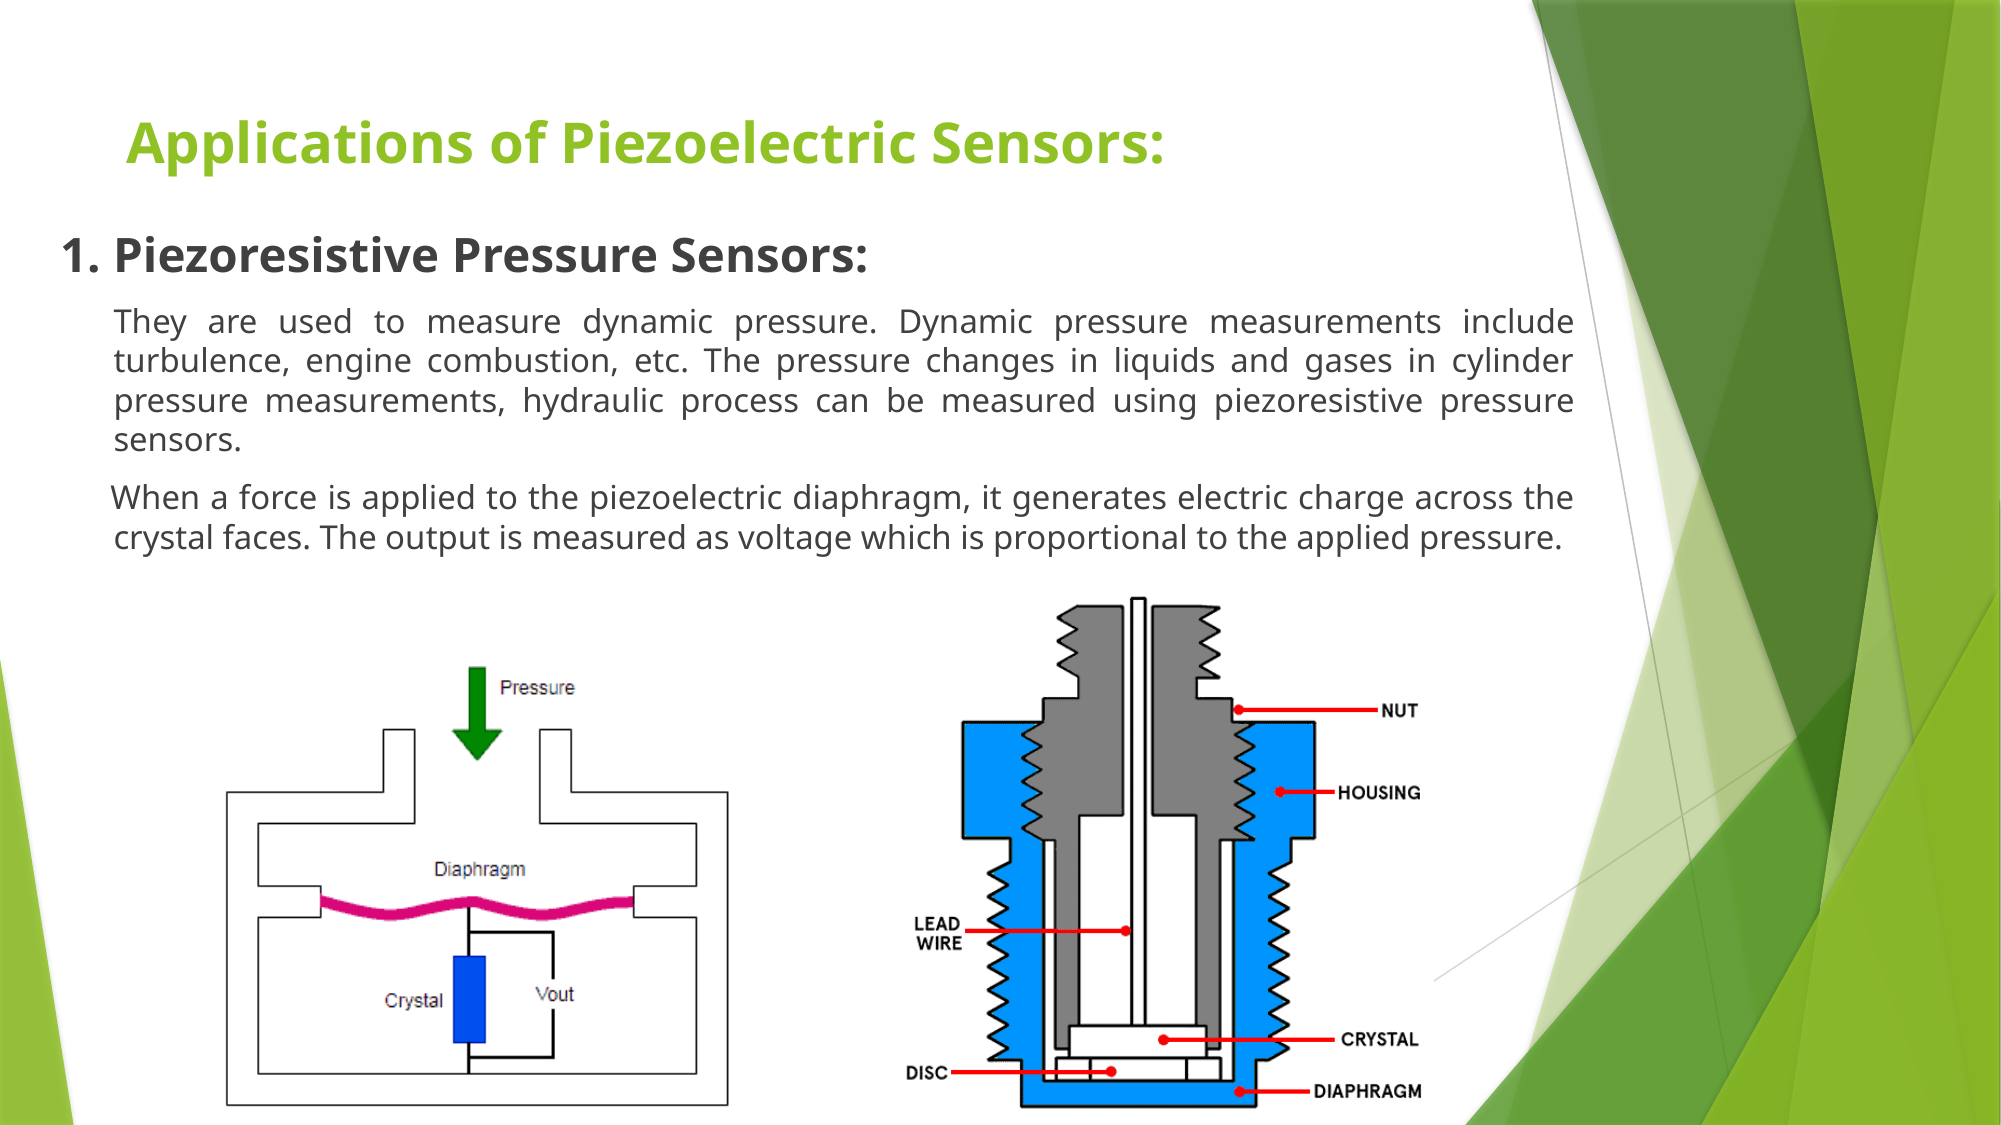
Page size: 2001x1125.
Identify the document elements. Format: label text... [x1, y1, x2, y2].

picture [894, 586, 1435, 1125]
title Applications of Piezoelectric Sensors: [111, 99, 1522, 217]
picture [192, 654, 761, 1125]
list 1. Piezoresistive Pressure Sensors: They are used to measure dynamic pressure. Dynamic pressure measurements include turbulence, engine combustion, etc. The pressure changes in liquids and gases in cylinder pressure measurements, hydraulic process can be measured using piezoresistive pressure sensors. When a force is applied to the piezoelectric diaphragm, it generates electric charge across the crystal faces. The output is measured as voltage which is proportional to the applied pressure. [45, 217, 1593, 592]
